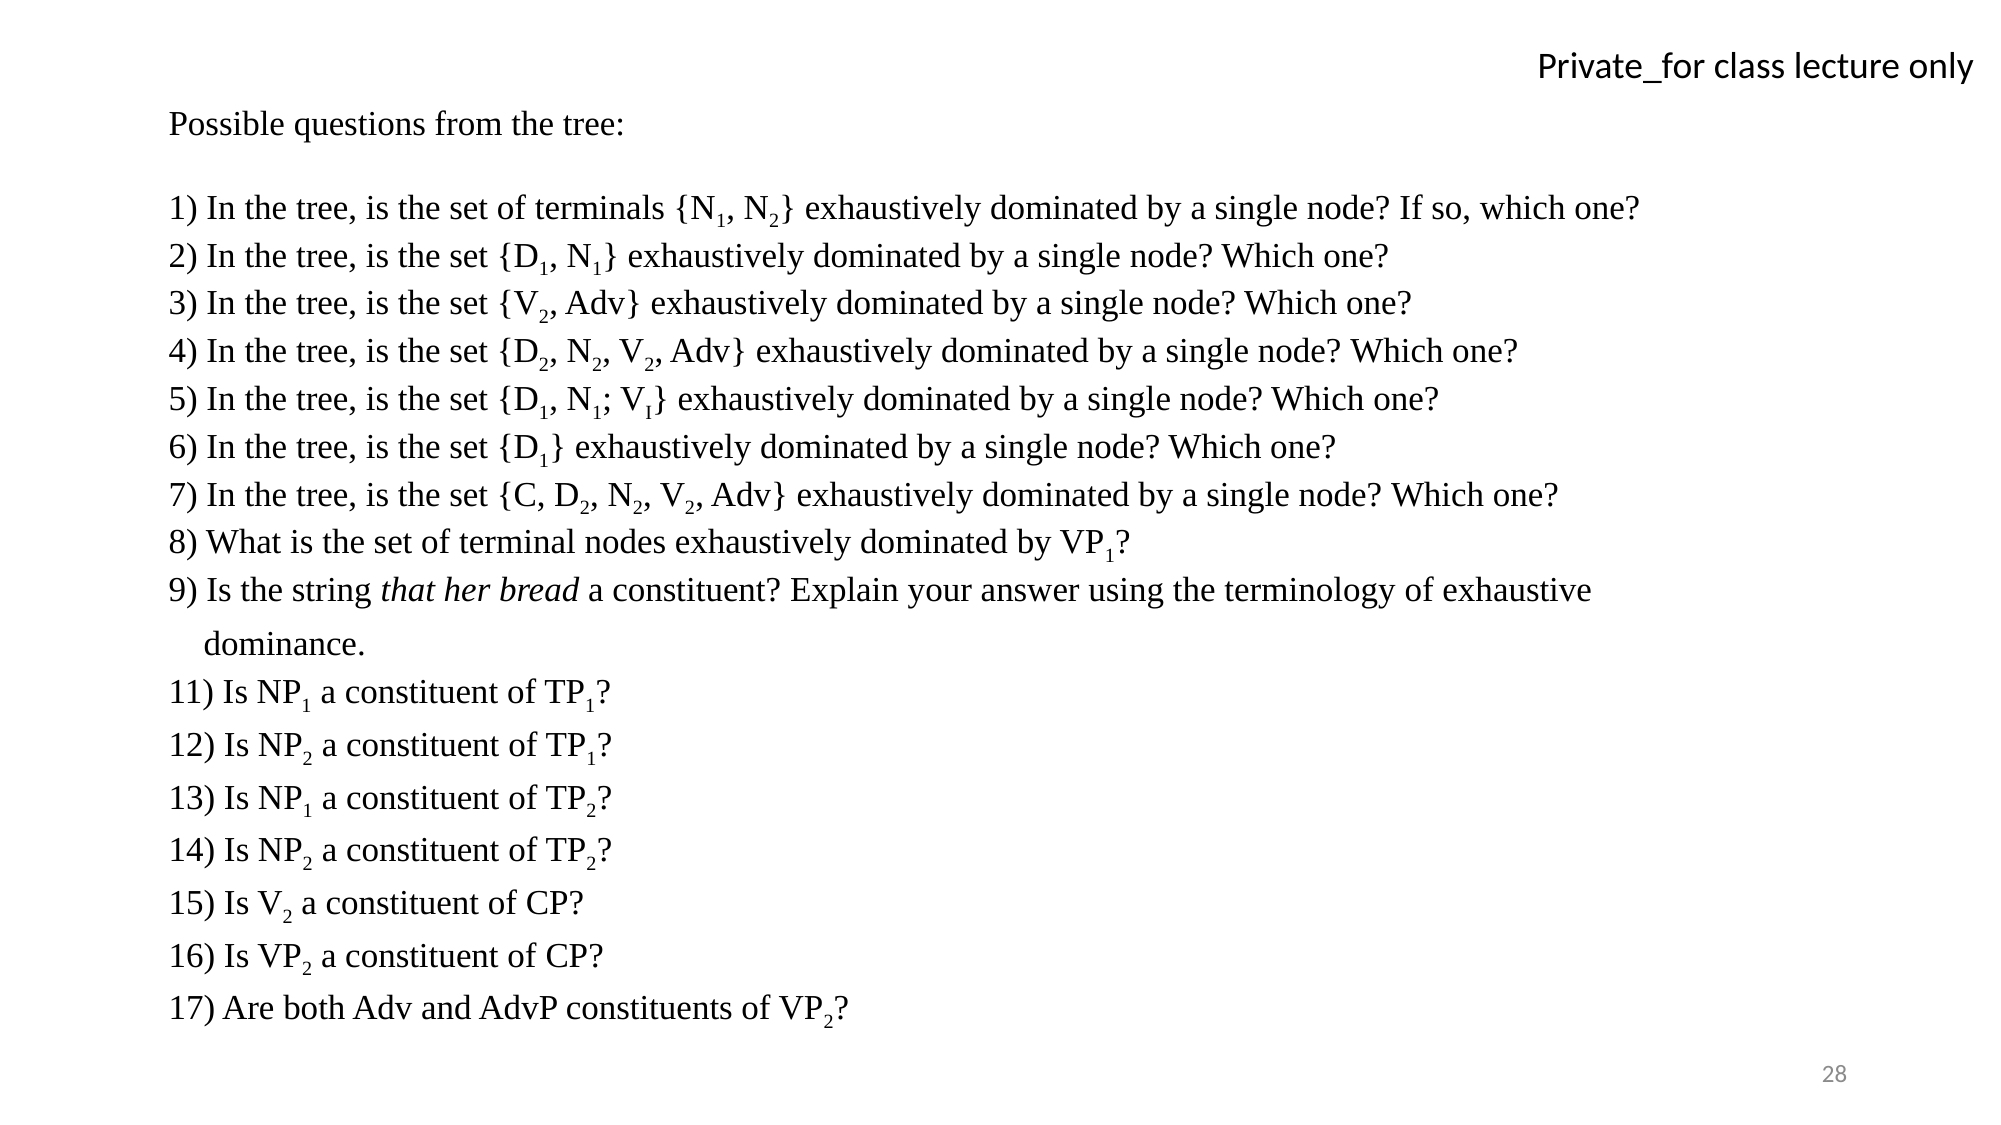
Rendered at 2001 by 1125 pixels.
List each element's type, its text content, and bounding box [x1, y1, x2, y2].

slide_number 28 [1412, 1042, 1863, 1103]
subtitle Possible questions from the tree: 1) In the tree, is the set of terminals {N1, N2} exhaustively dominated by a single node? If so, which one? 2) In the tree, is the set {D1, N1} exhaustively dominated by a single node? Which one? 3) In the tree, is the set {V2, Adv} exhaustively dominated by a single node? Which one? 4) In the tree, is the set {D2, N2, V2, Adv} exhaustively dominated by a single node? Which one? 5) In the tree, is the set {D1, N1; VI} exhaustively dominated by a single node? Which one? 6) In the tree, is the set {D1} exhaustively dominated by a single node? Which one? 7) In the tree, is the set {C, D2, N2, V2, Adv} exhaustively dominated by a single node? Which one? 8) What is the set of terminal nodes exhaustively dominated by VP1? 9) Is the string that her bread a constituent? Explain your answer using the terminology of exhaustive dominance. 11) Is NP1 a constituent of TP1? 12) Is NP2 a constituent of TP1? 13) Is NP1 a constituent of TP2? 14) Is NP2 a constituent of TP2? 15) Is V2 a constituent of CP? 16) Is VP2 a constituent of CP? 17) Are both Adv and AdvP constituents of VP2? [153, 92, 1988, 1043]
